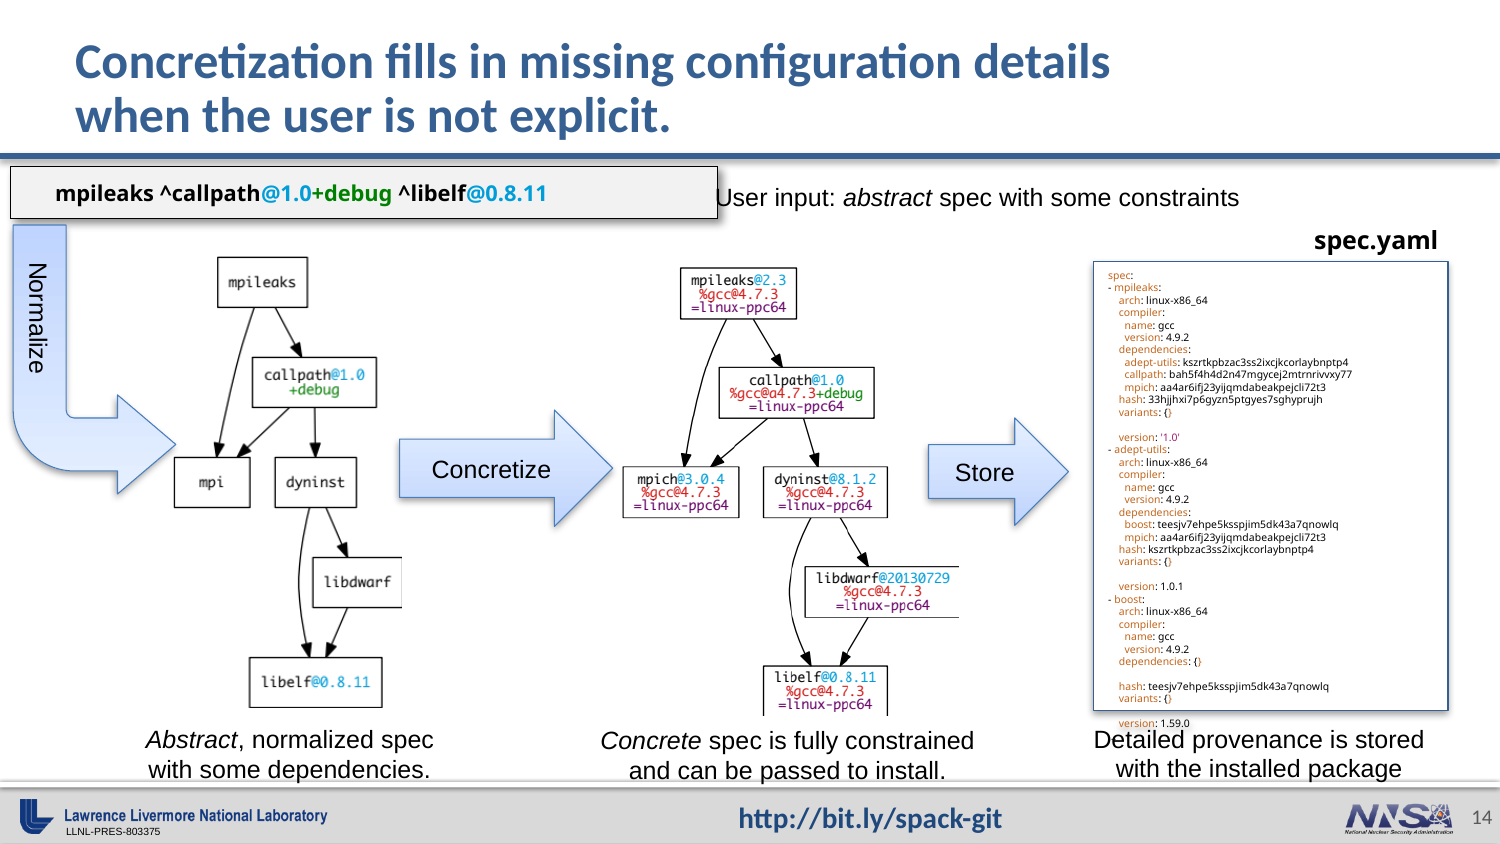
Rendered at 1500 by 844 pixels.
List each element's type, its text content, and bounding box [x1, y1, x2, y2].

picture [20, 799, 356, 834]
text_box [622, 266, 959, 778]
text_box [124, 256, 456, 792]
picture [1339, 794, 1458, 840]
title Concretization fills in missing configuration details when the user is not explicit. [75, 26, 1425, 152]
text_box Store [964, 417, 1050, 526]
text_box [10, 166, 1230, 224]
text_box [1056, 217, 1463, 792]
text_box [13, 224, 176, 494]
text_box Concretize [460, 409, 614, 527]
